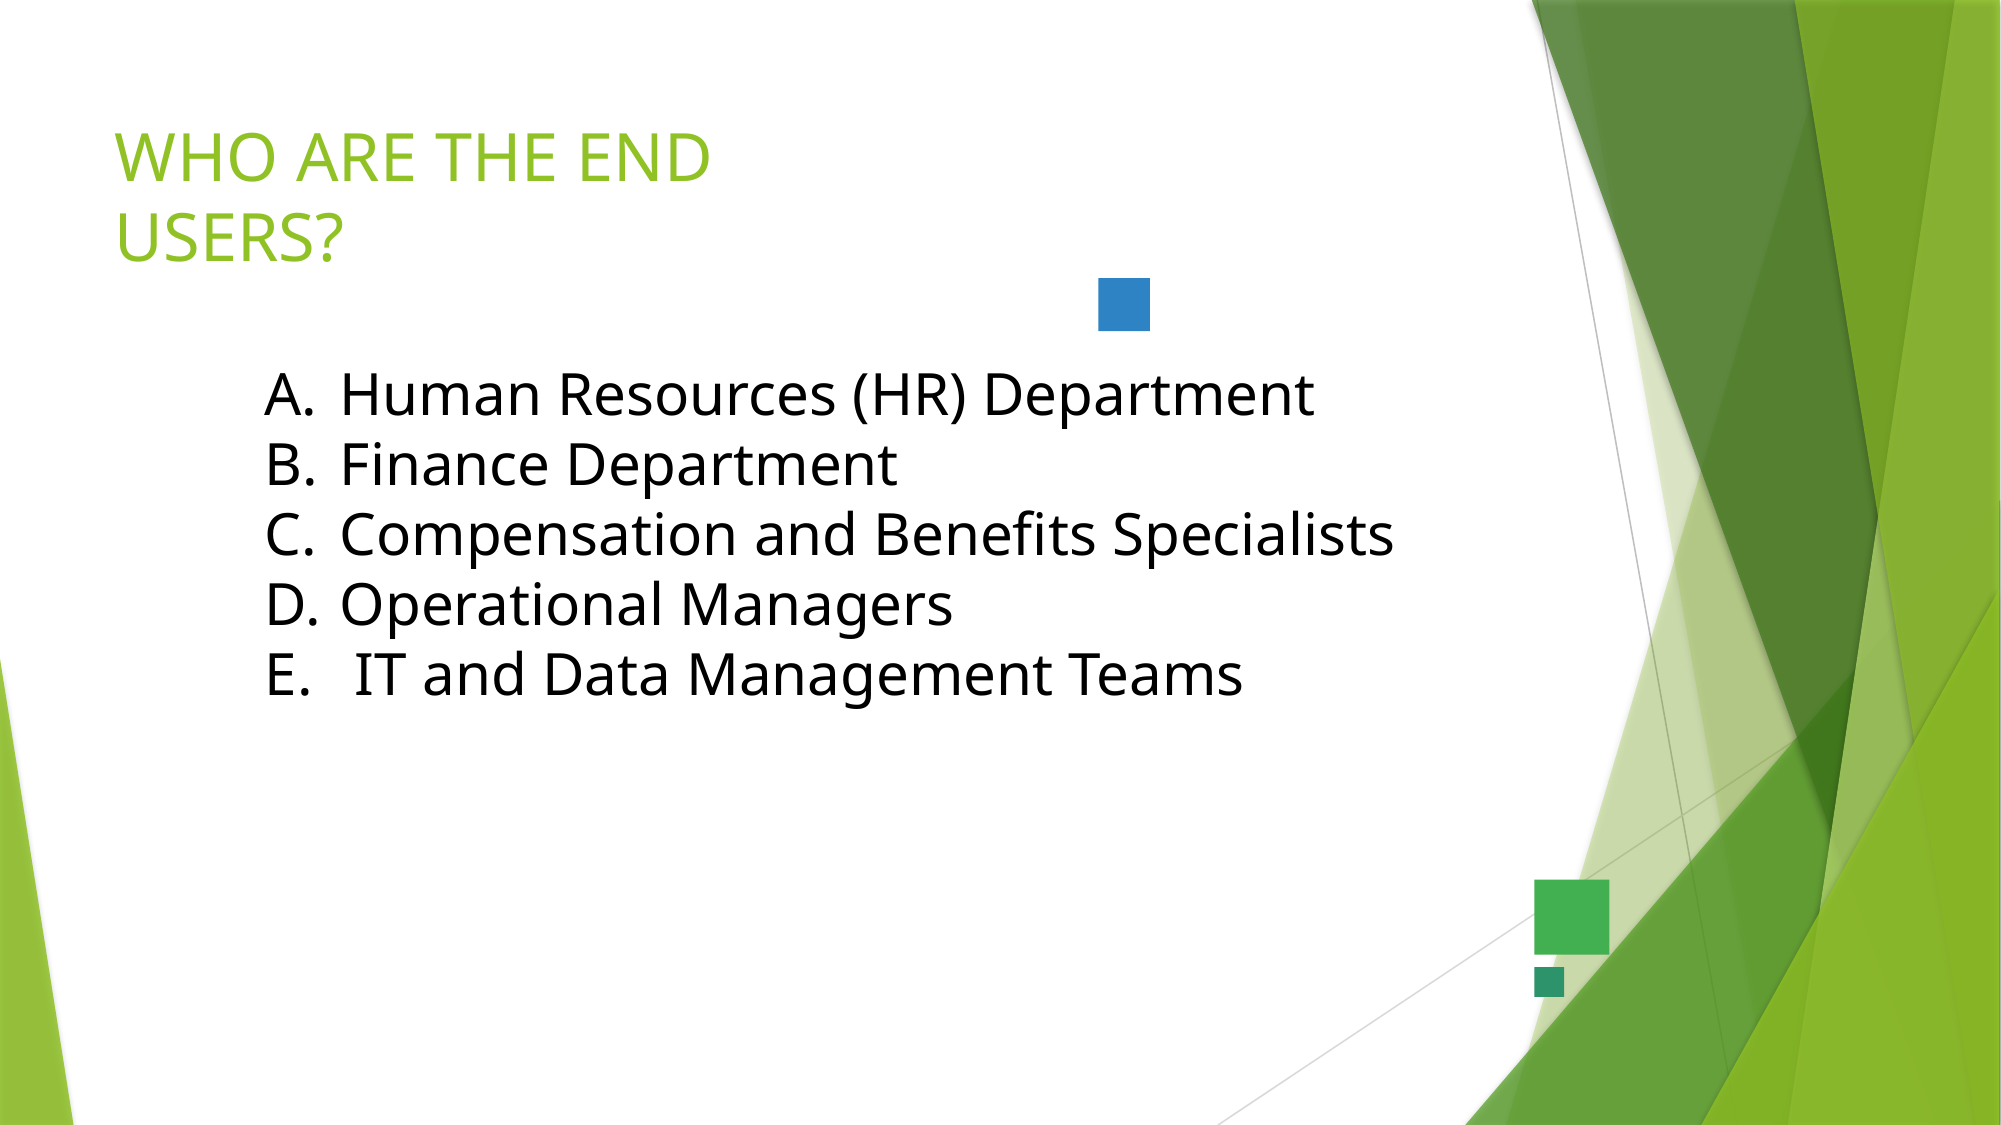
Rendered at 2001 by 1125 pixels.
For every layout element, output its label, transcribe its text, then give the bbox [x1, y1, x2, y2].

text_box Human Resources (HR) Department Finance Department Compensation and Benefits Specialists Operational Managers IT and Data Management Teams [249, 350, 1564, 715]
title WHO ARE THE END USERS? [112, 112, 936, 304]
text_box [1534, 967, 1565, 997]
text_box [1534, 879, 1610, 955]
text_box [1098, 278, 1150, 332]
